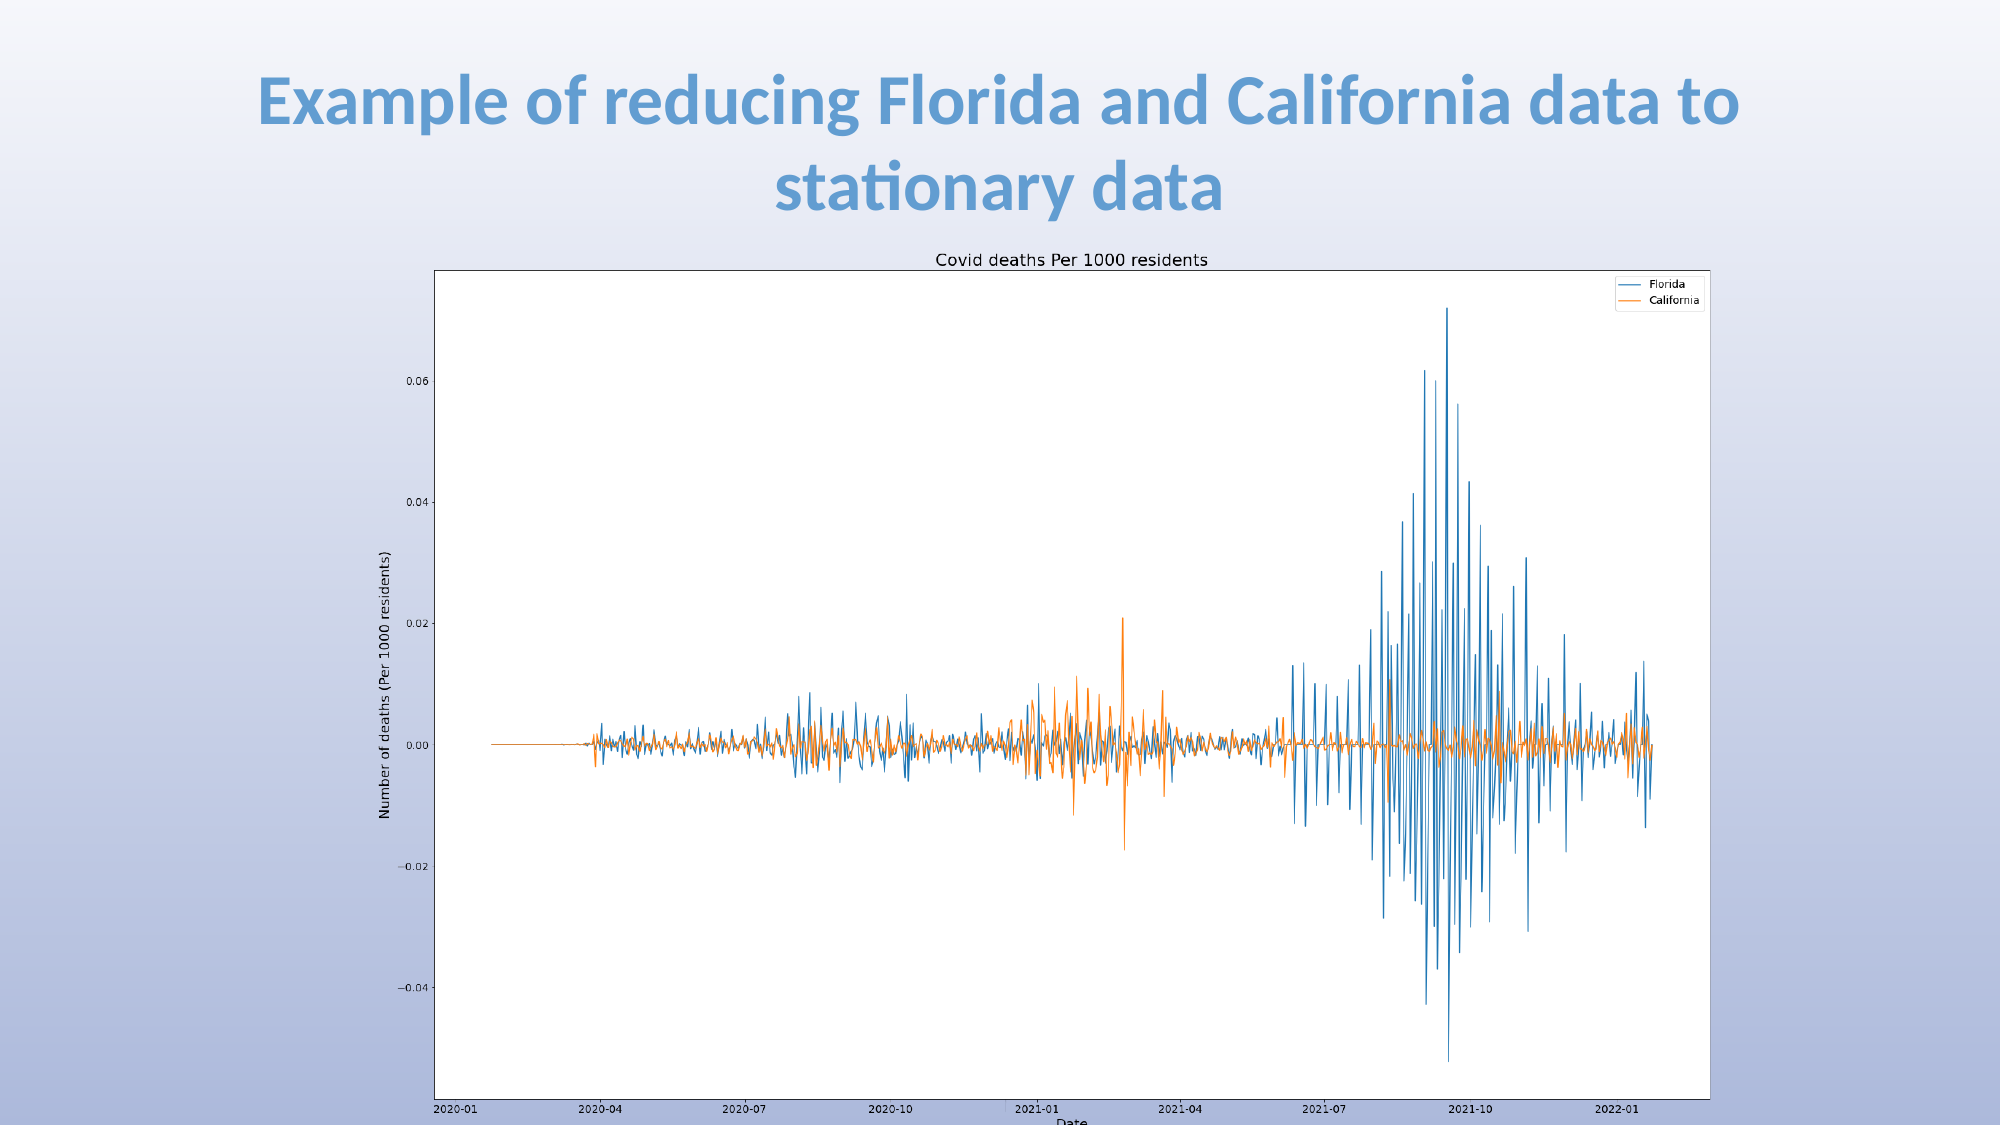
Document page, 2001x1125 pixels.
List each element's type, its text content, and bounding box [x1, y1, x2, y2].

title Example of reducing Florida and California data to stationary data [99, 45, 1900, 233]
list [228, 138, 1874, 1125]
